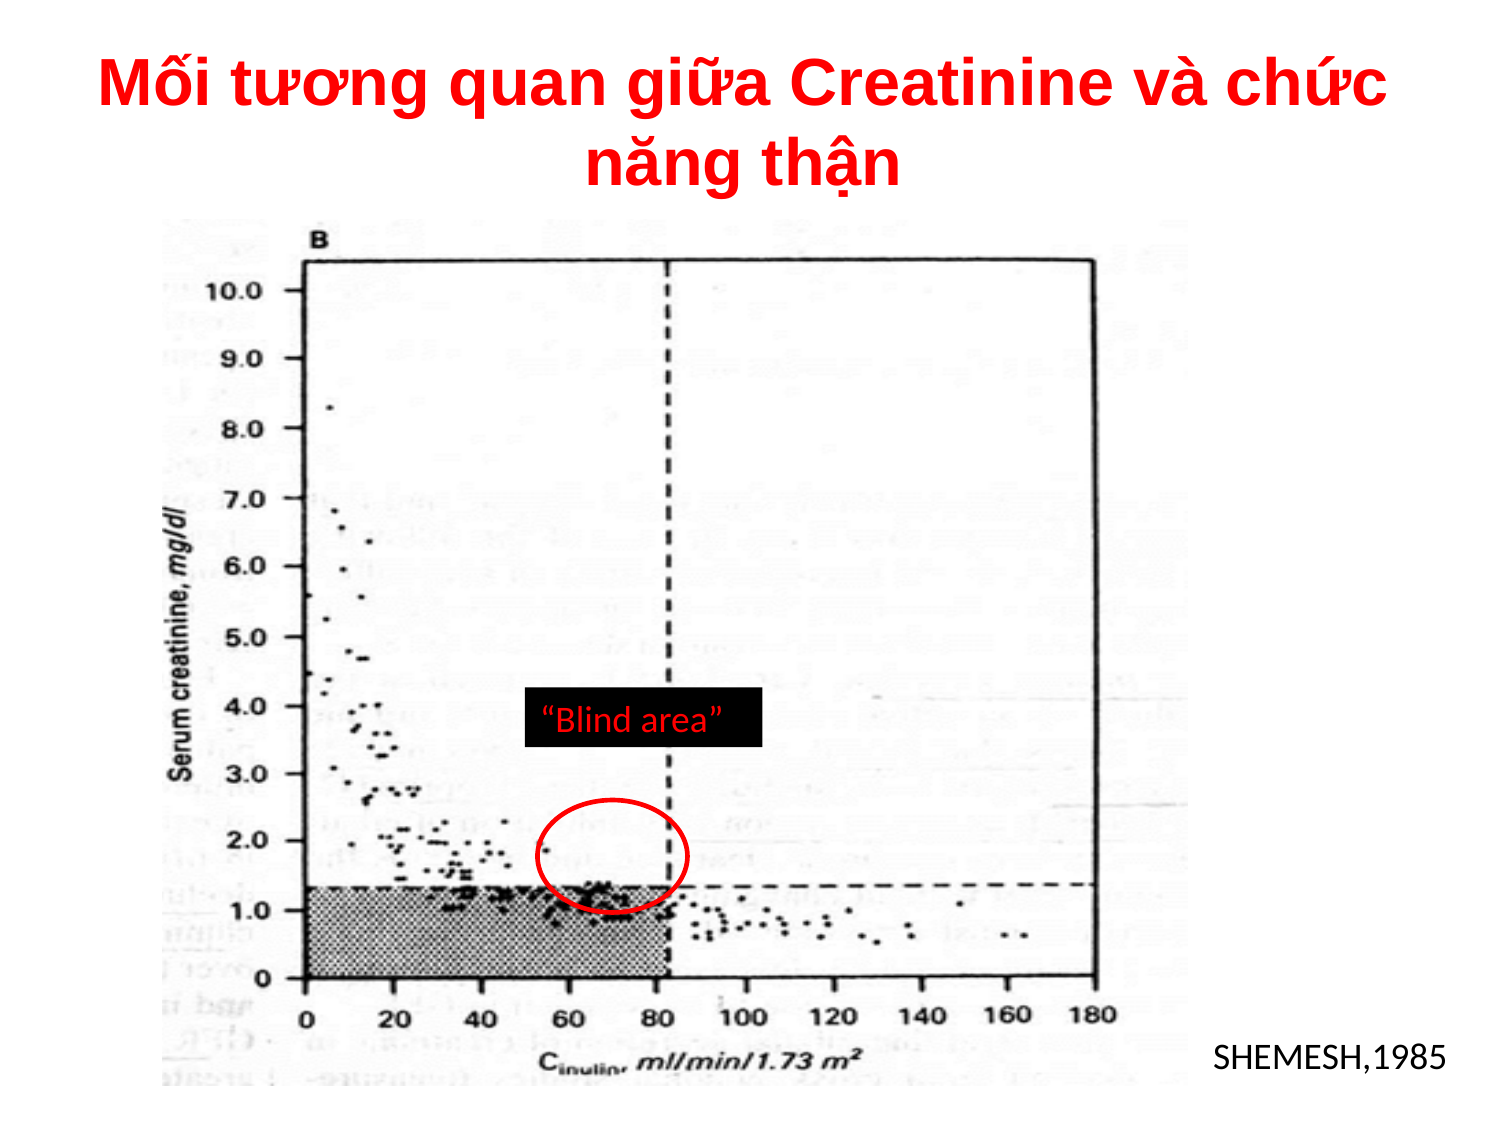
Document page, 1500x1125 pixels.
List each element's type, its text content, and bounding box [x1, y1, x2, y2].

text_box SHEMESH,1985 [1191, 1024, 1463, 1085]
title Mối tương quan giữa Creatinine và chức năng thận [75, 24, 1413, 213]
picture [162, 219, 1188, 1086]
